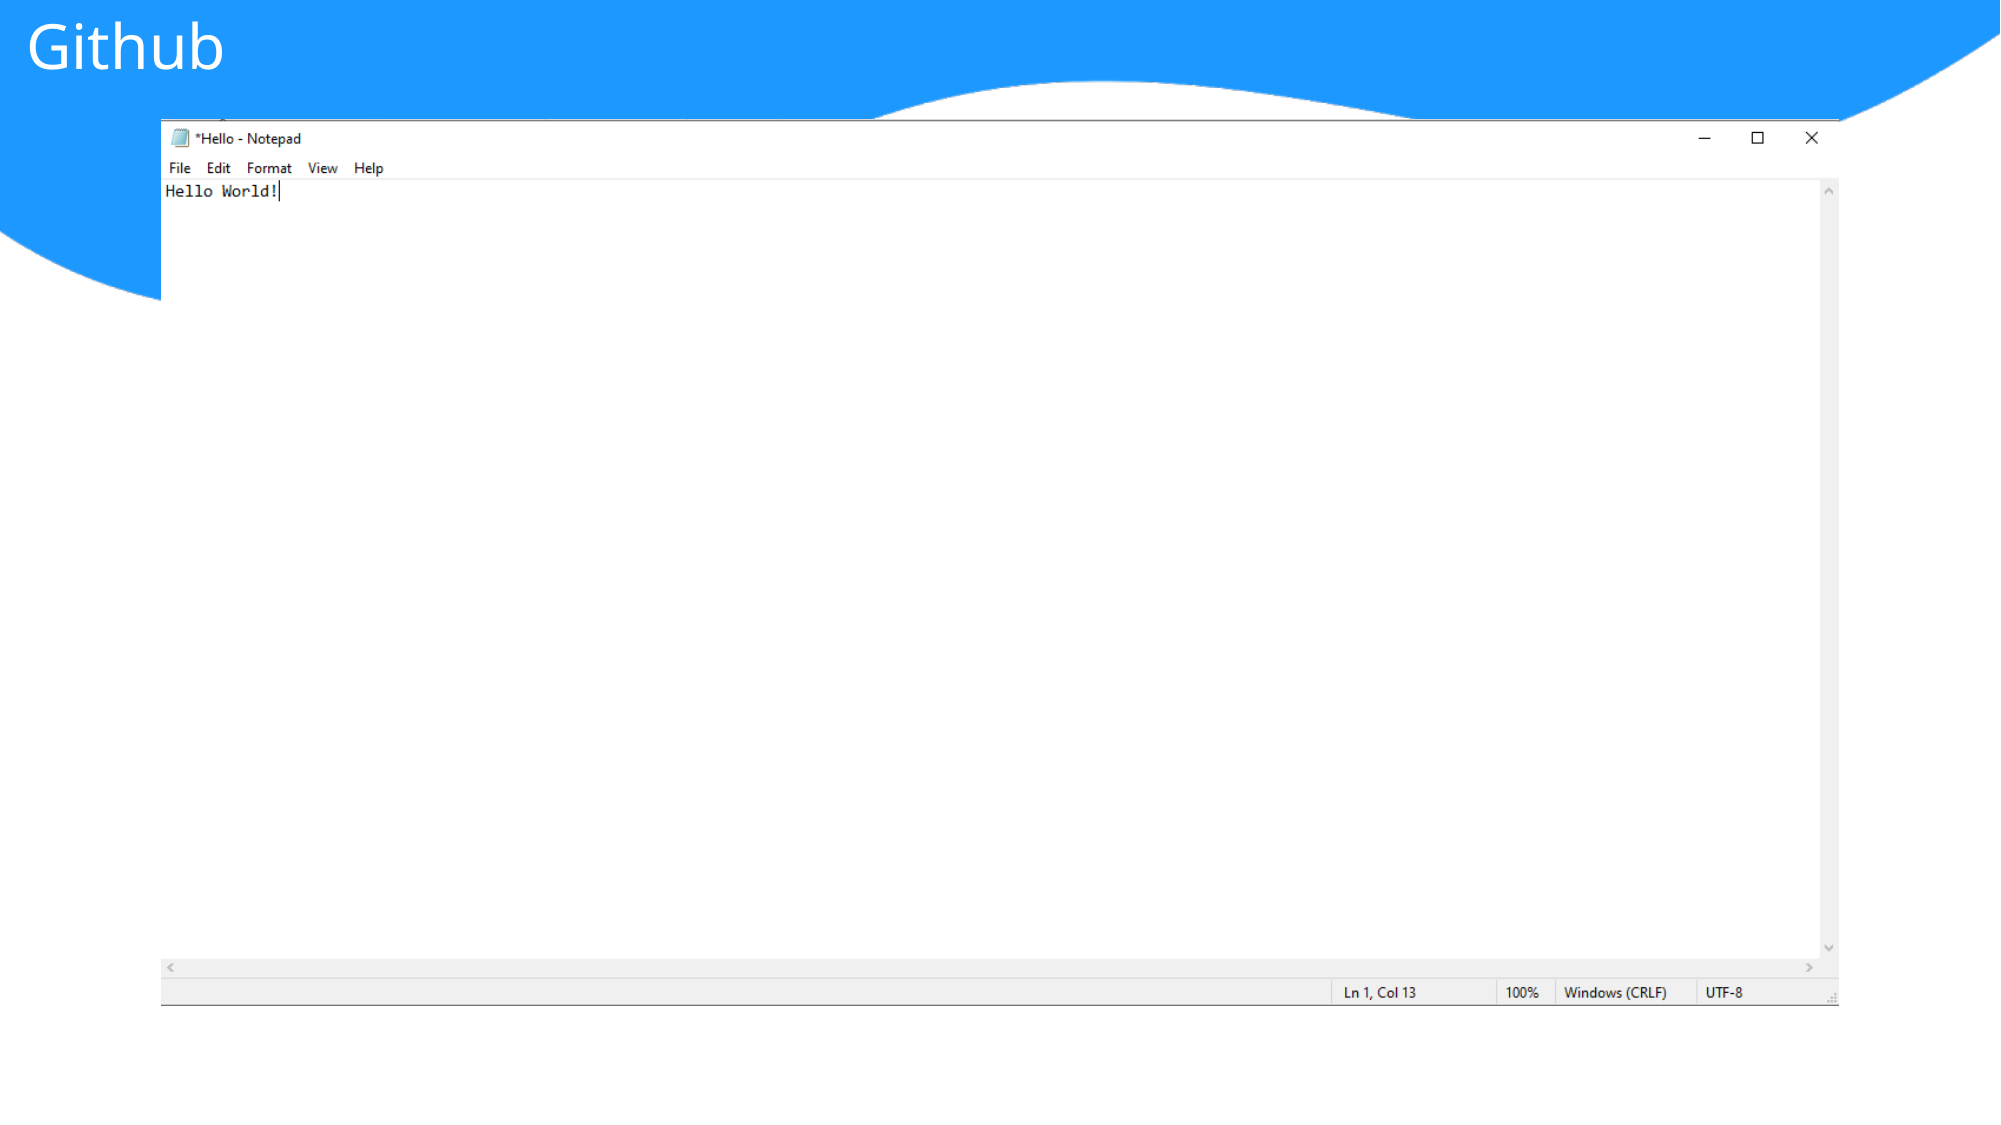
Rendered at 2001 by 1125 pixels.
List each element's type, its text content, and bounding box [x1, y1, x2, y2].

picture [0, 0, 2000, 1006]
text_box Github [12, 0, 600, 189]
